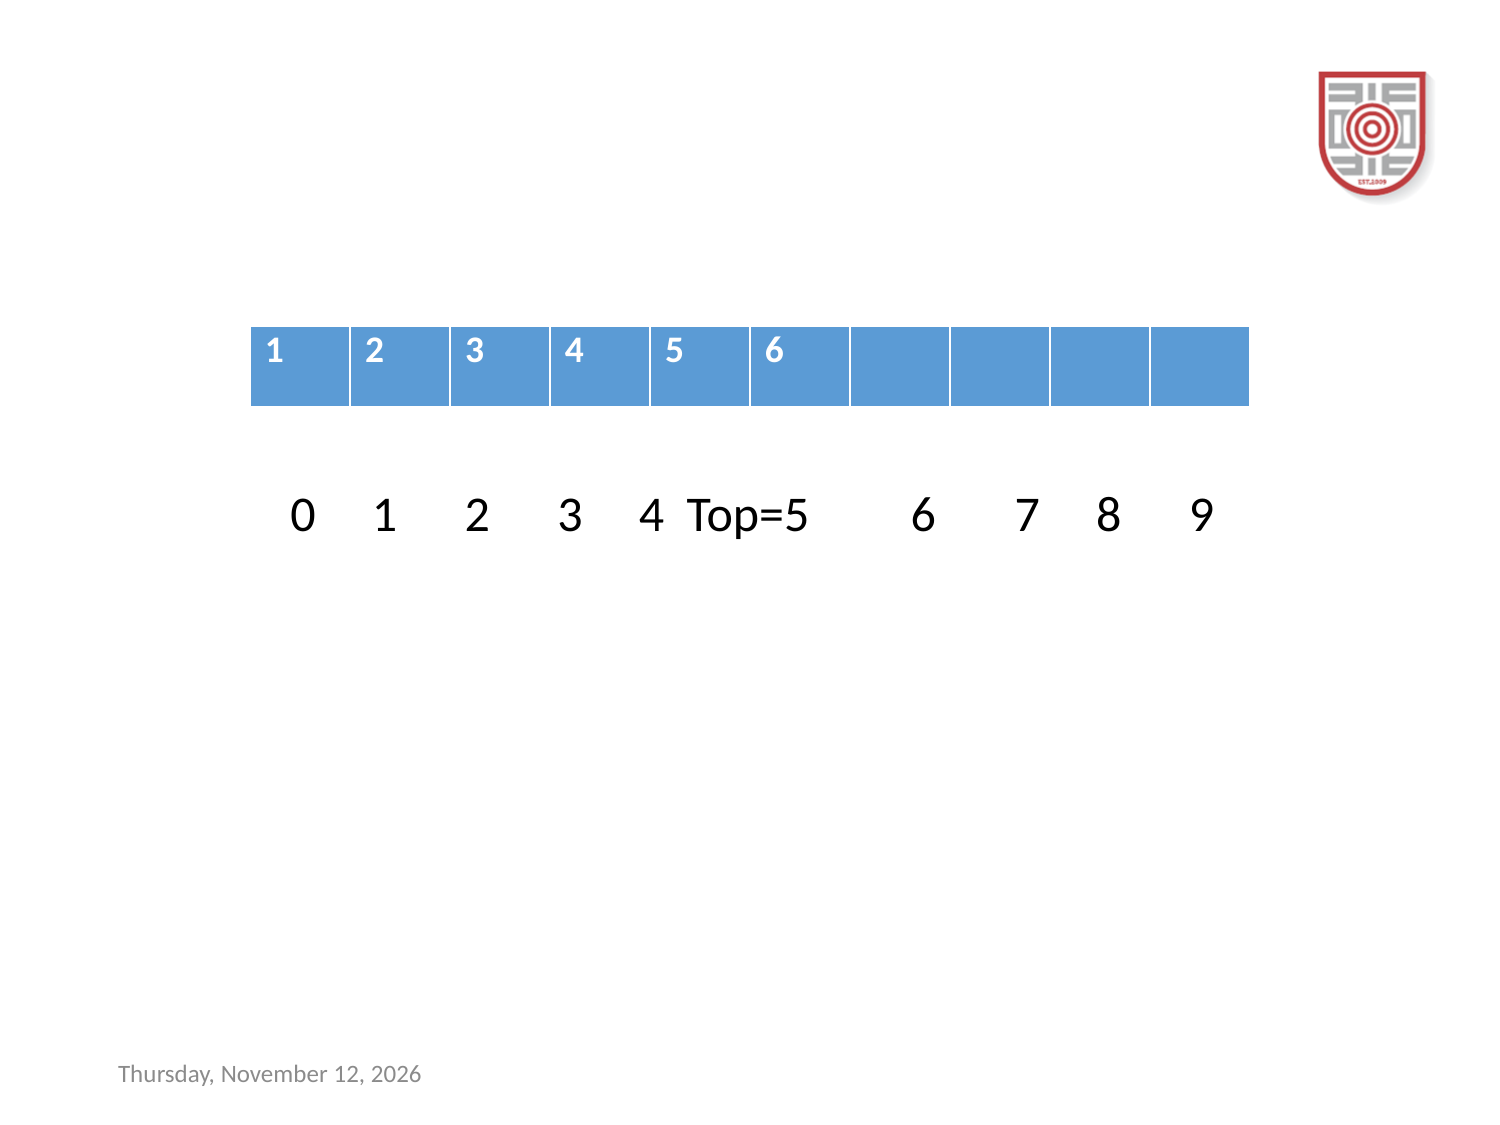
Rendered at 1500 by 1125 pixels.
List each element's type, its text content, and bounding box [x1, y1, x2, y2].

table_header [951, 327, 1049, 406]
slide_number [103, 1042, 441, 1103]
table_header 5 [651, 327, 749, 406]
list 0 1 2 3 4 Top=5 6 7 8 9 [103, 299, 1397, 1014]
table_header 3 [451, 327, 549, 406]
picture [1305, 59, 1451, 218]
table_header 1 [251, 327, 349, 406]
table_header [1051, 327, 1149, 406]
table_header 6 [751, 327, 849, 406]
table_header [1151, 327, 1249, 406]
table_header 4 [551, 327, 649, 406]
table_header [851, 327, 949, 406]
table_header 2 [351, 327, 449, 406]
